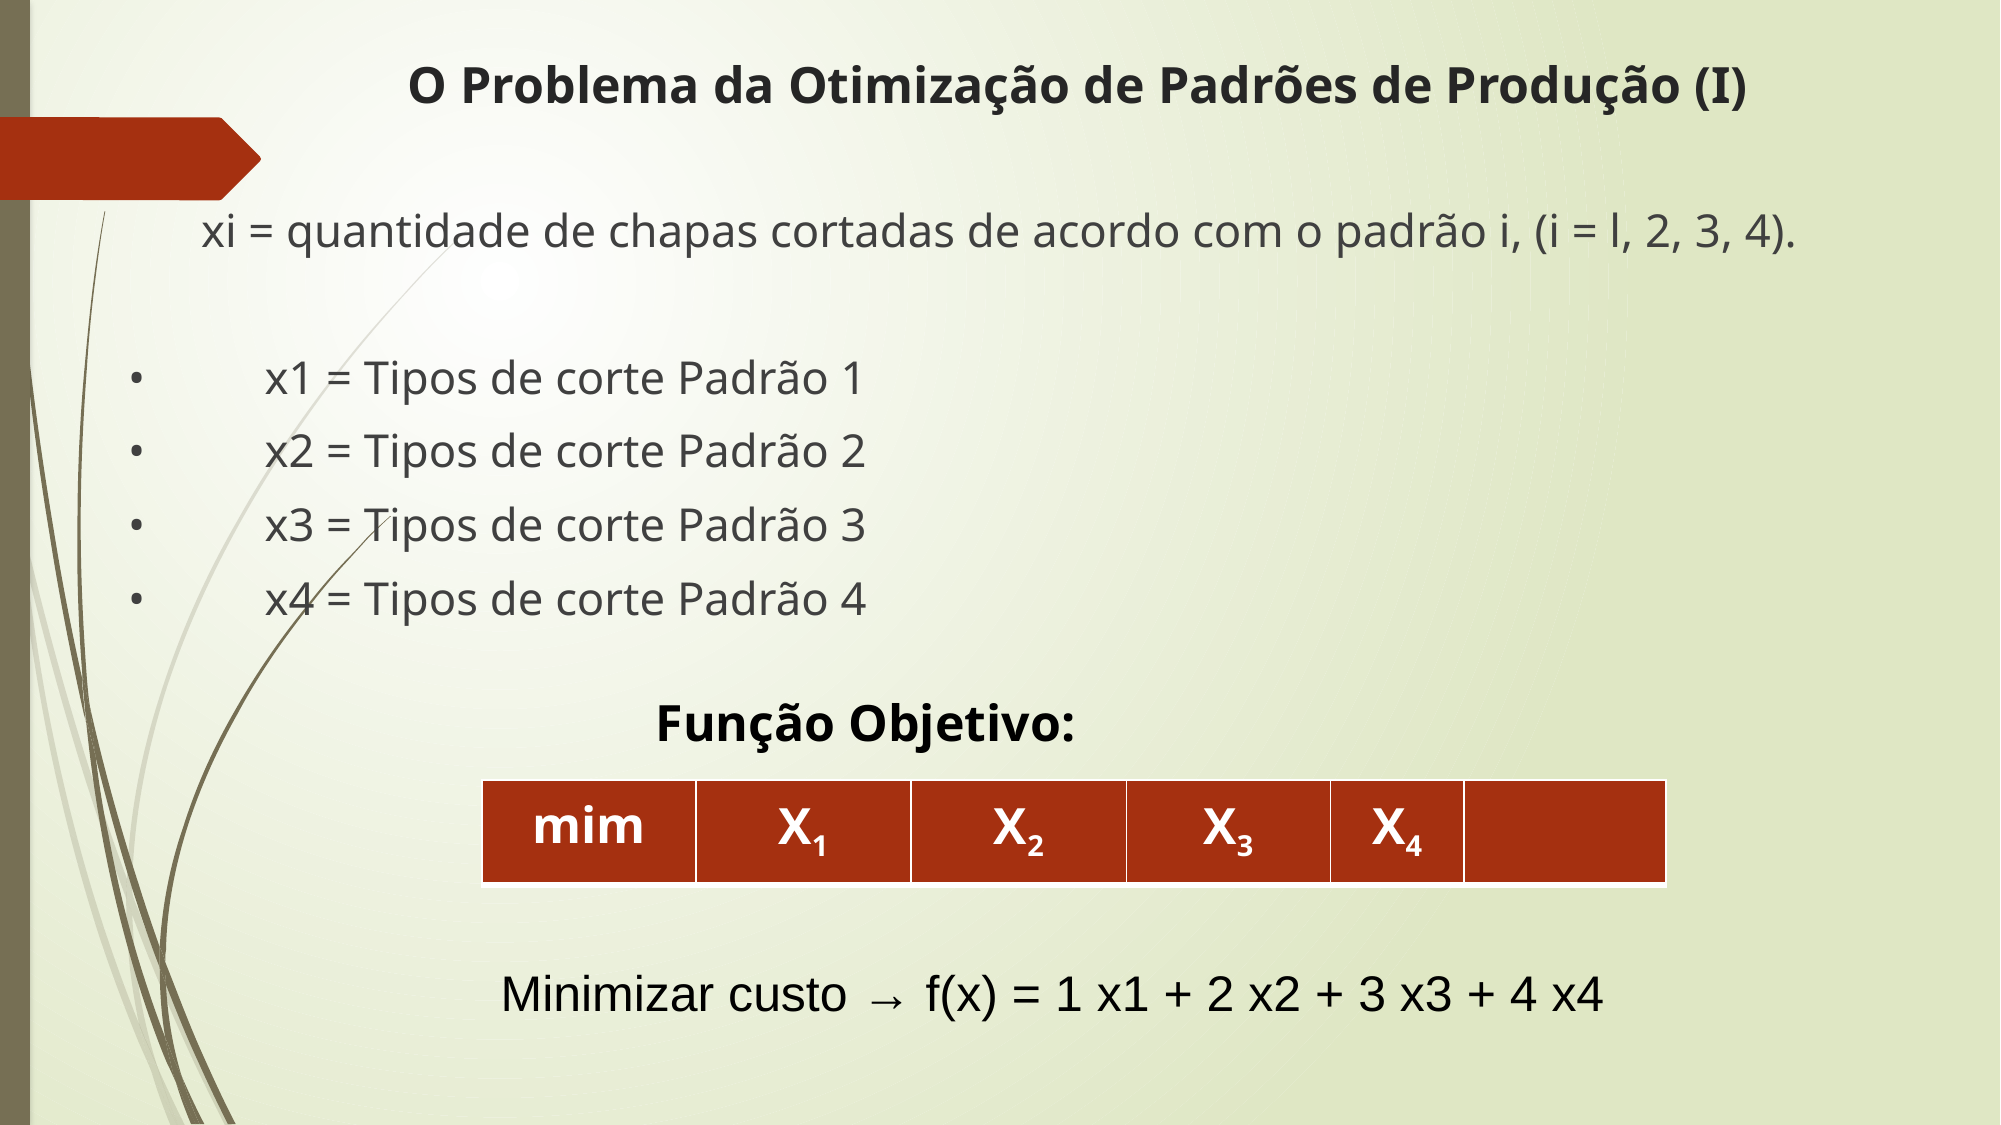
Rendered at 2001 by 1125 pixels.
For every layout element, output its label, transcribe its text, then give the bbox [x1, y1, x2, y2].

table_header X1 [697, 781, 910, 882]
table_header X3 [1127, 781, 1330, 882]
text_box Minimizar custo → f(x) = 1 x1 + 2 x2 + 3 x3 + 4 x4 [485, 945, 1670, 1029]
table_header X4 [1331, 781, 1463, 882]
table_header mim [483, 781, 695, 882]
table_header [1465, 781, 1665, 882]
text_box Função Objetivo: [640, 674, 1641, 759]
list xi = quantidade de chapas cortadas de acordo com o padrão i, (i = l, 2, 3, 4). • x1 = Tipos de corte Padrão 1 • x2 = Tipos de corte Padrão 2 • x3 = Tipos de corte Padrão 3 • x4 = Tipos de corte Padrão 4 [113, 194, 1887, 640]
title O Problema da Otimização de Padrões de Produção (I) [329, 46, 1827, 160]
table_header X2 [912, 781, 1126, 882]
